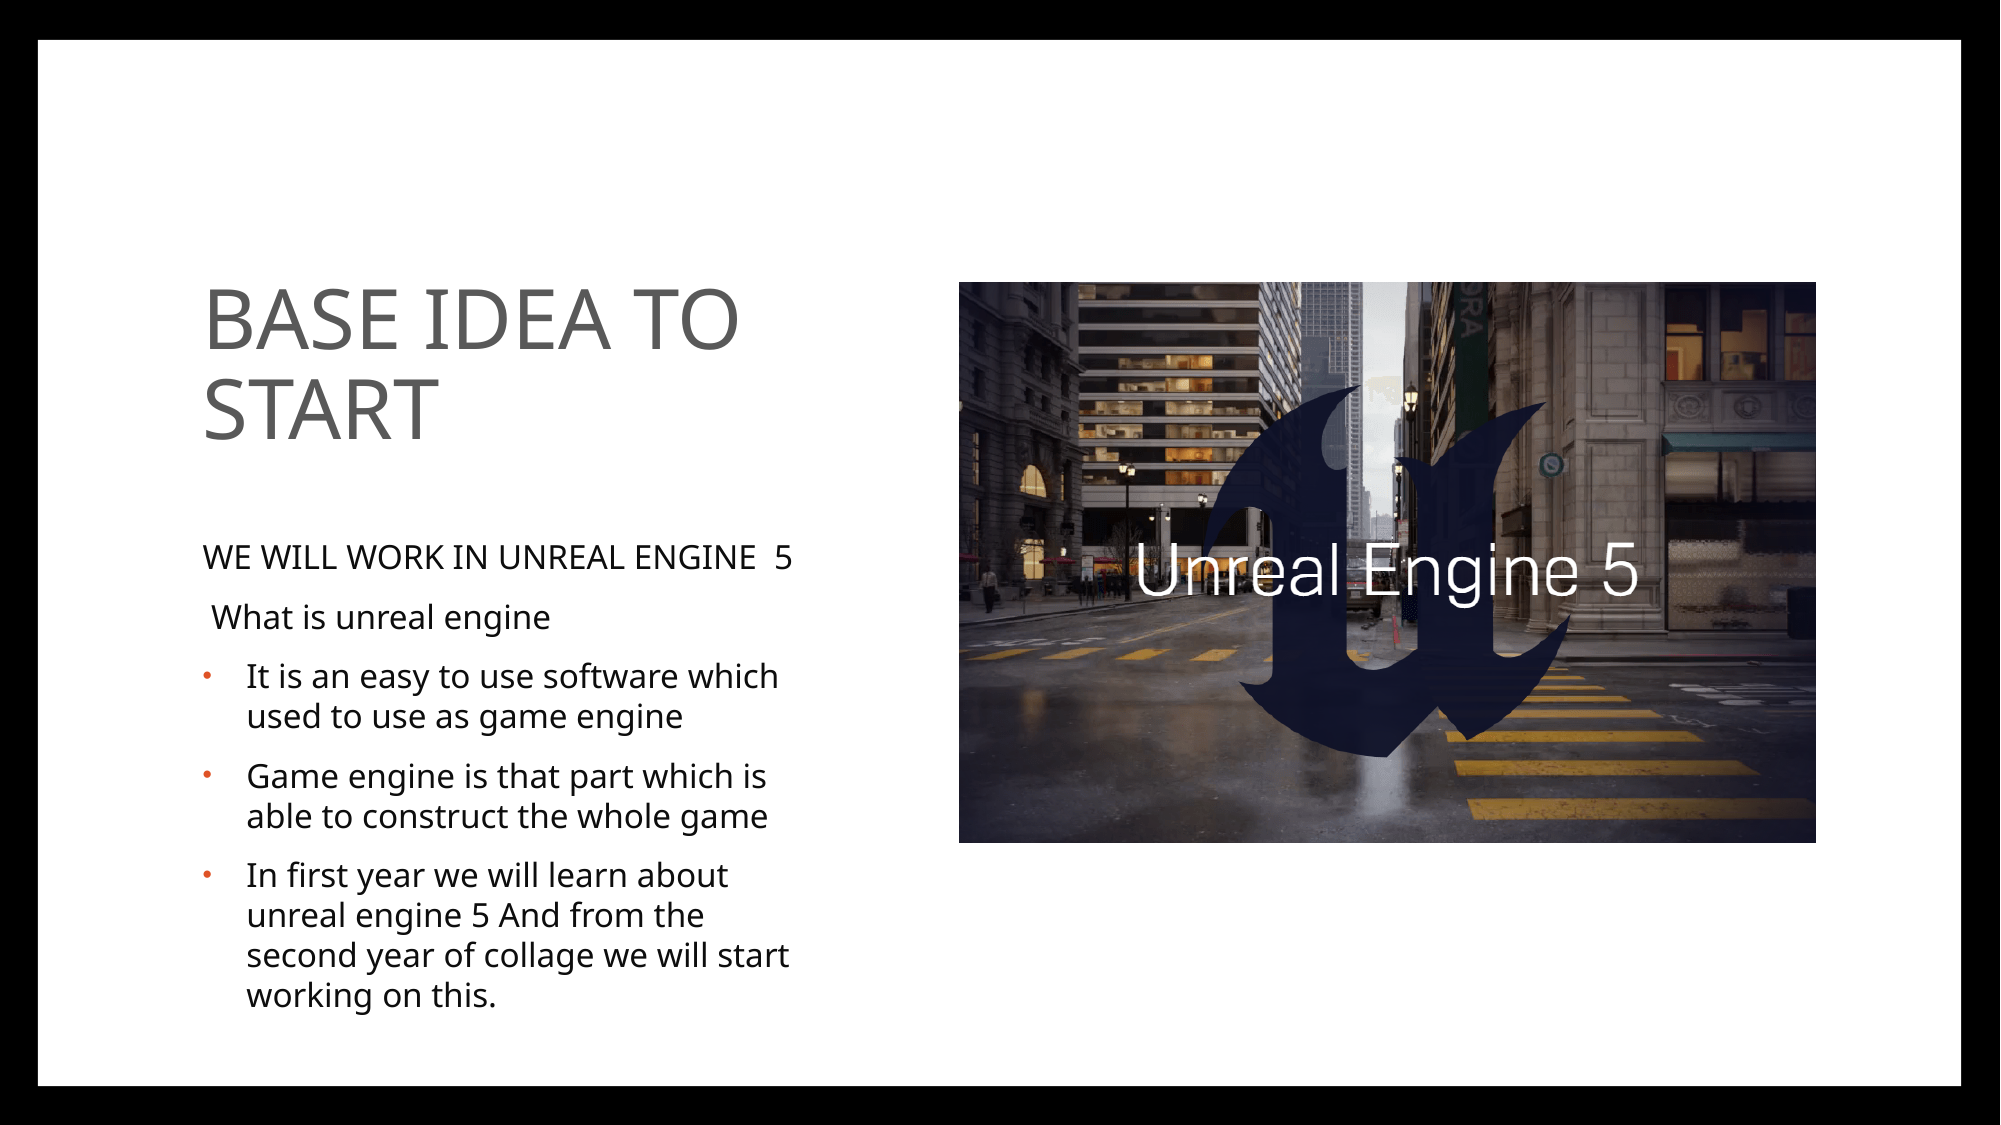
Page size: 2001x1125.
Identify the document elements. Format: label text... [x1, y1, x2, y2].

title BASE IDEA TO START [187, 179, 833, 465]
list WE WILL WORK IN UNREAL ENGINE 5 What is unreal engine It is an easy to use software which used to use as game engine Game engine is that part which is able to construct the whole game In first year we will learn about unreal engine 5 And from the second year of collage we will start working on this. [187, 529, 833, 1025]
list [959, 282, 1816, 843]
